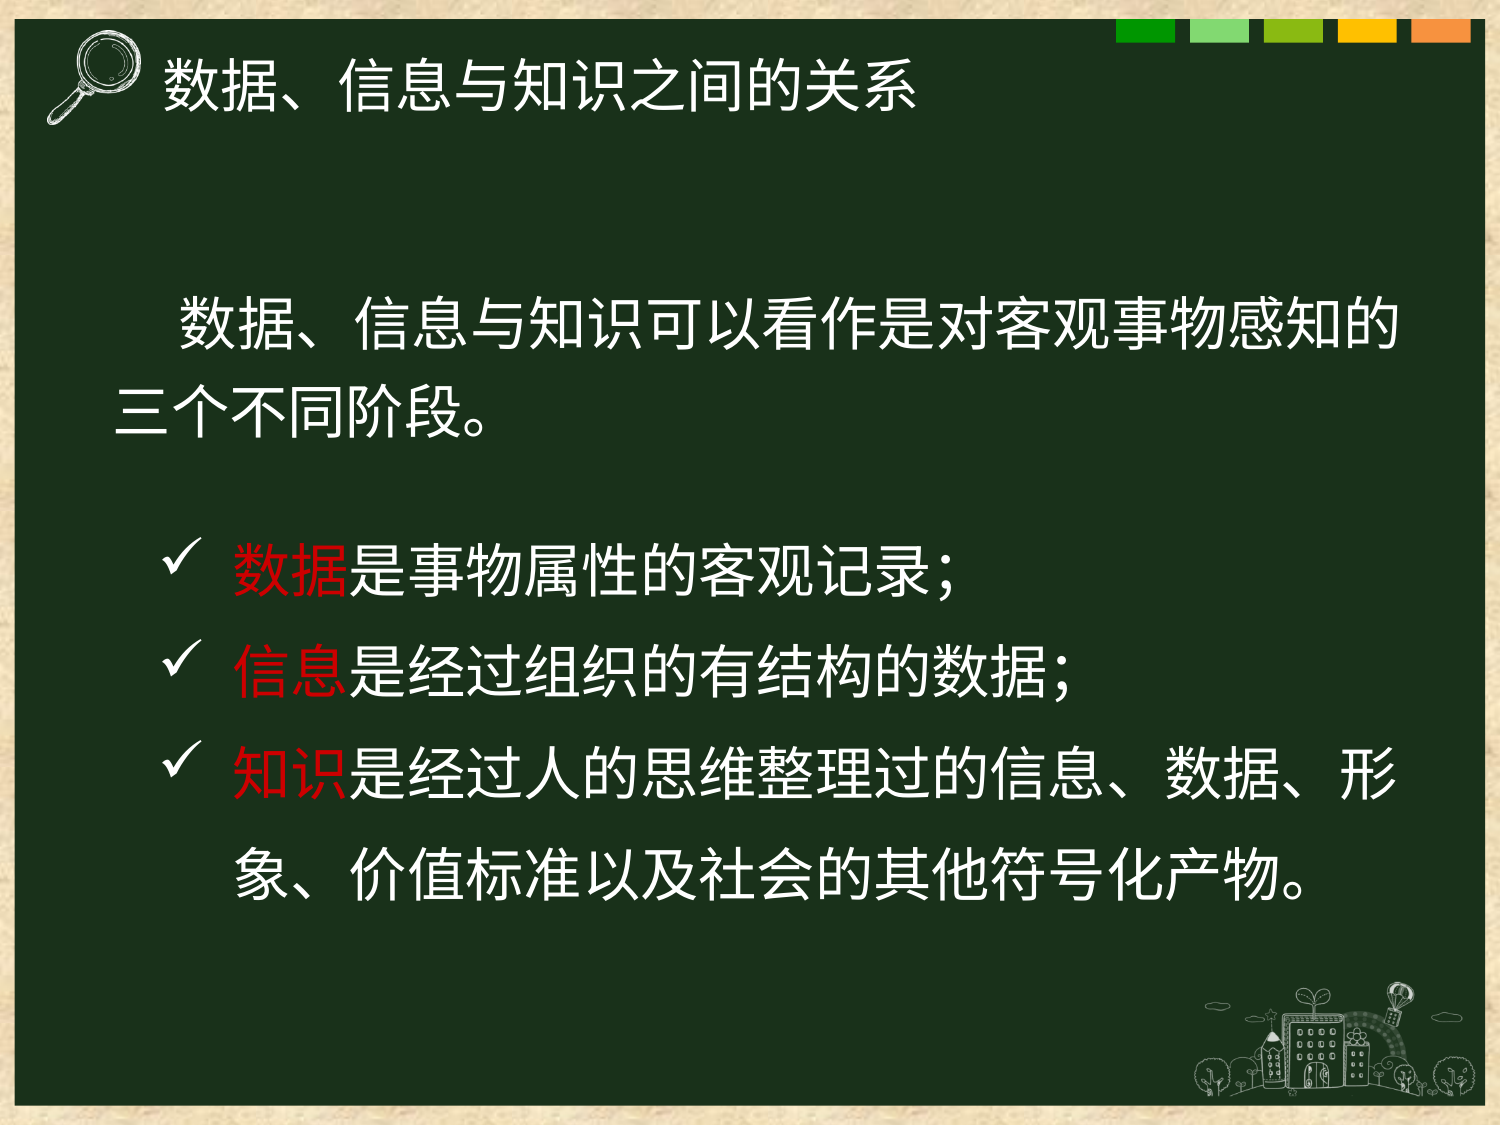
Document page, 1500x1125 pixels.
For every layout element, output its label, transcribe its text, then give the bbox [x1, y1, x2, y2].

text_box 数据、信息与知识可以看作是对客观事物感知的三个不同阶段。 [98, 262, 1428, 453]
text_box 数据、信息与知识之间的关系 [147, 41, 1063, 127]
picture [0, 0, 1500, 1125]
text_box 数据是事物属性的客观记录； 信息是经过组织的有结构的数据； 知识是经过人的思维整理过的信息、数据、形象、价值标准以及社会的其他符号化产物。 [142, 495, 1428, 916]
